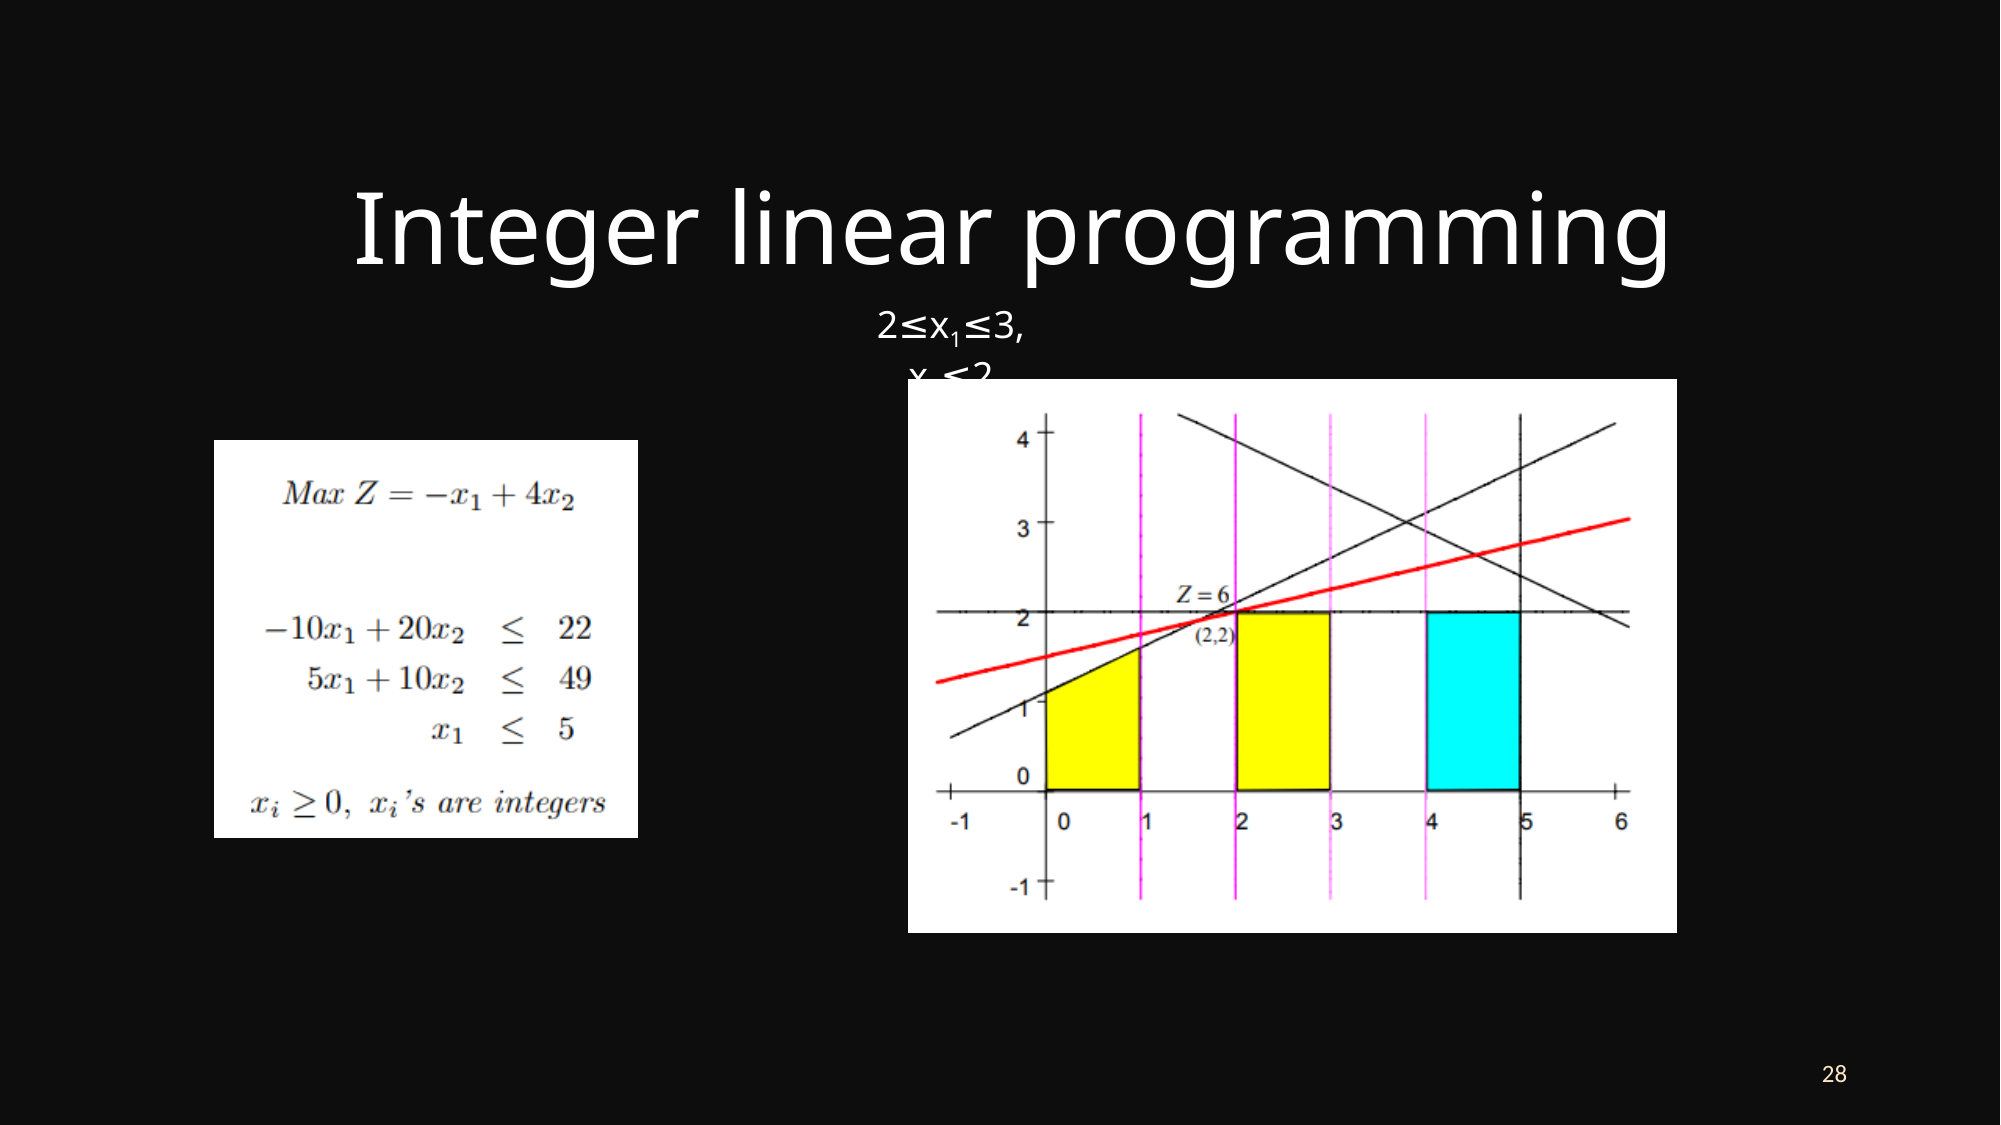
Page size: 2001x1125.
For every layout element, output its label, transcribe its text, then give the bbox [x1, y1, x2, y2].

picture [908, 379, 1677, 933]
text_box Integer linear programming [214, 153, 1814, 292]
picture [214, 440, 638, 838]
slide_number 28 [1412, 1042, 1863, 1103]
text_box 2≤x1≤3, x2≤2 [833, 293, 1069, 411]
